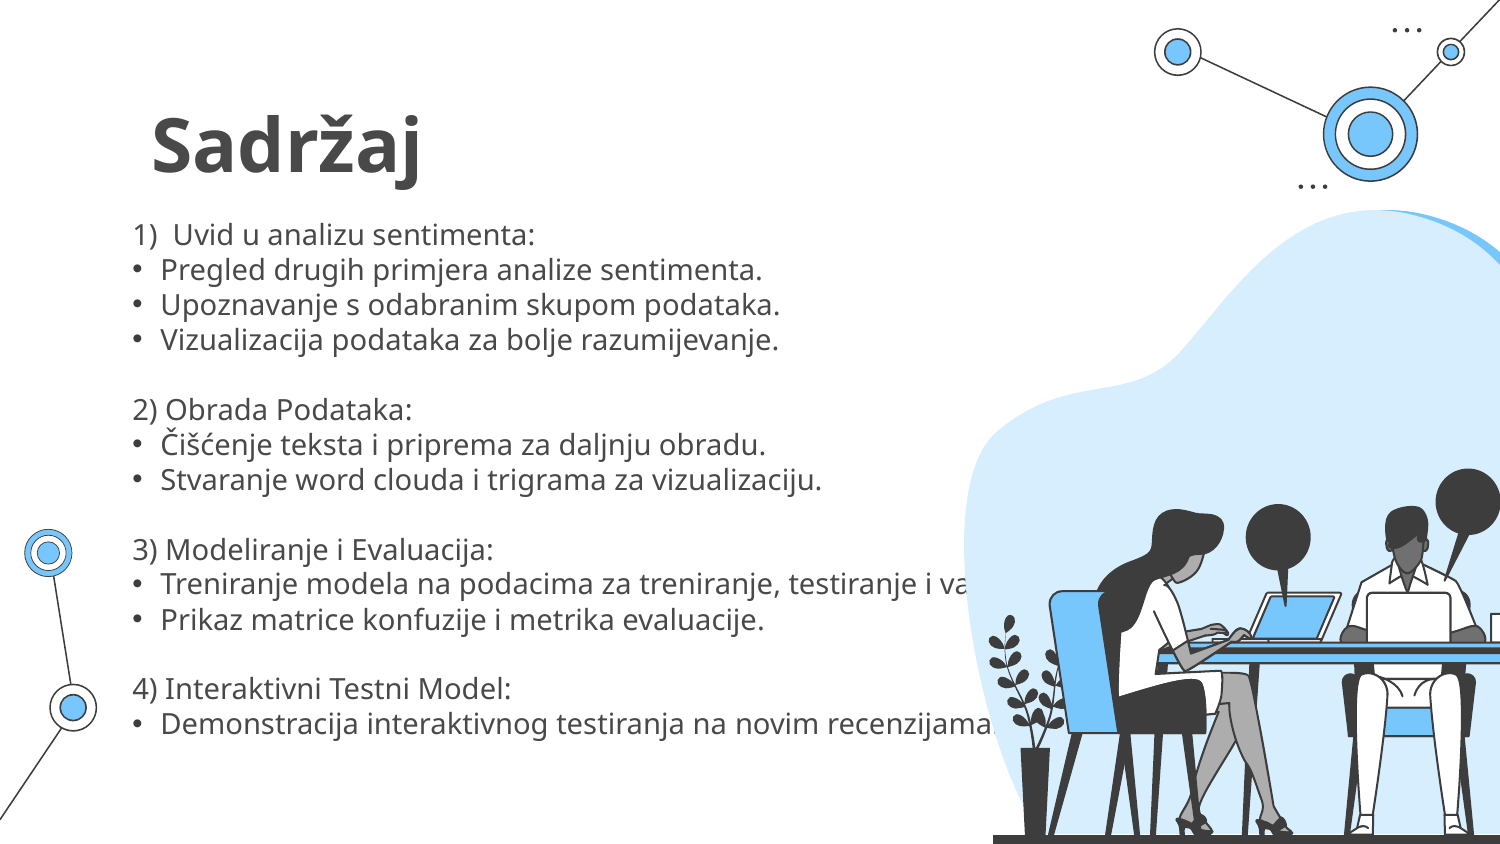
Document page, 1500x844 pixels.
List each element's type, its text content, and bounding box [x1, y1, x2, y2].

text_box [936, 209, 1500, 844]
list 1) Uvid u analizu sentimenta: Pregled drugih primjera analize sentimenta. Upoznavanje s odabranim skupom podataka. Vizualizacija podataka za bolje razumijevanje. 2) Obrada Podataka: Čišćenje teksta i priprema za daljnju obradu. Stvaranje word clouda i trigrama za vizualizaciju. 3) Modeliranje i Evaluacija: Treniranje modela na podacima za treniranje, testiranje i validaciju. Prikaz matrice konfuzije i metrika evaluacije. 4) Interaktivni Testni Model: Demonstracija interaktivnog testiranja na novim recenzijama. [117, 188, 1382, 768]
title Sadržaj [0, 82, 623, 177]
